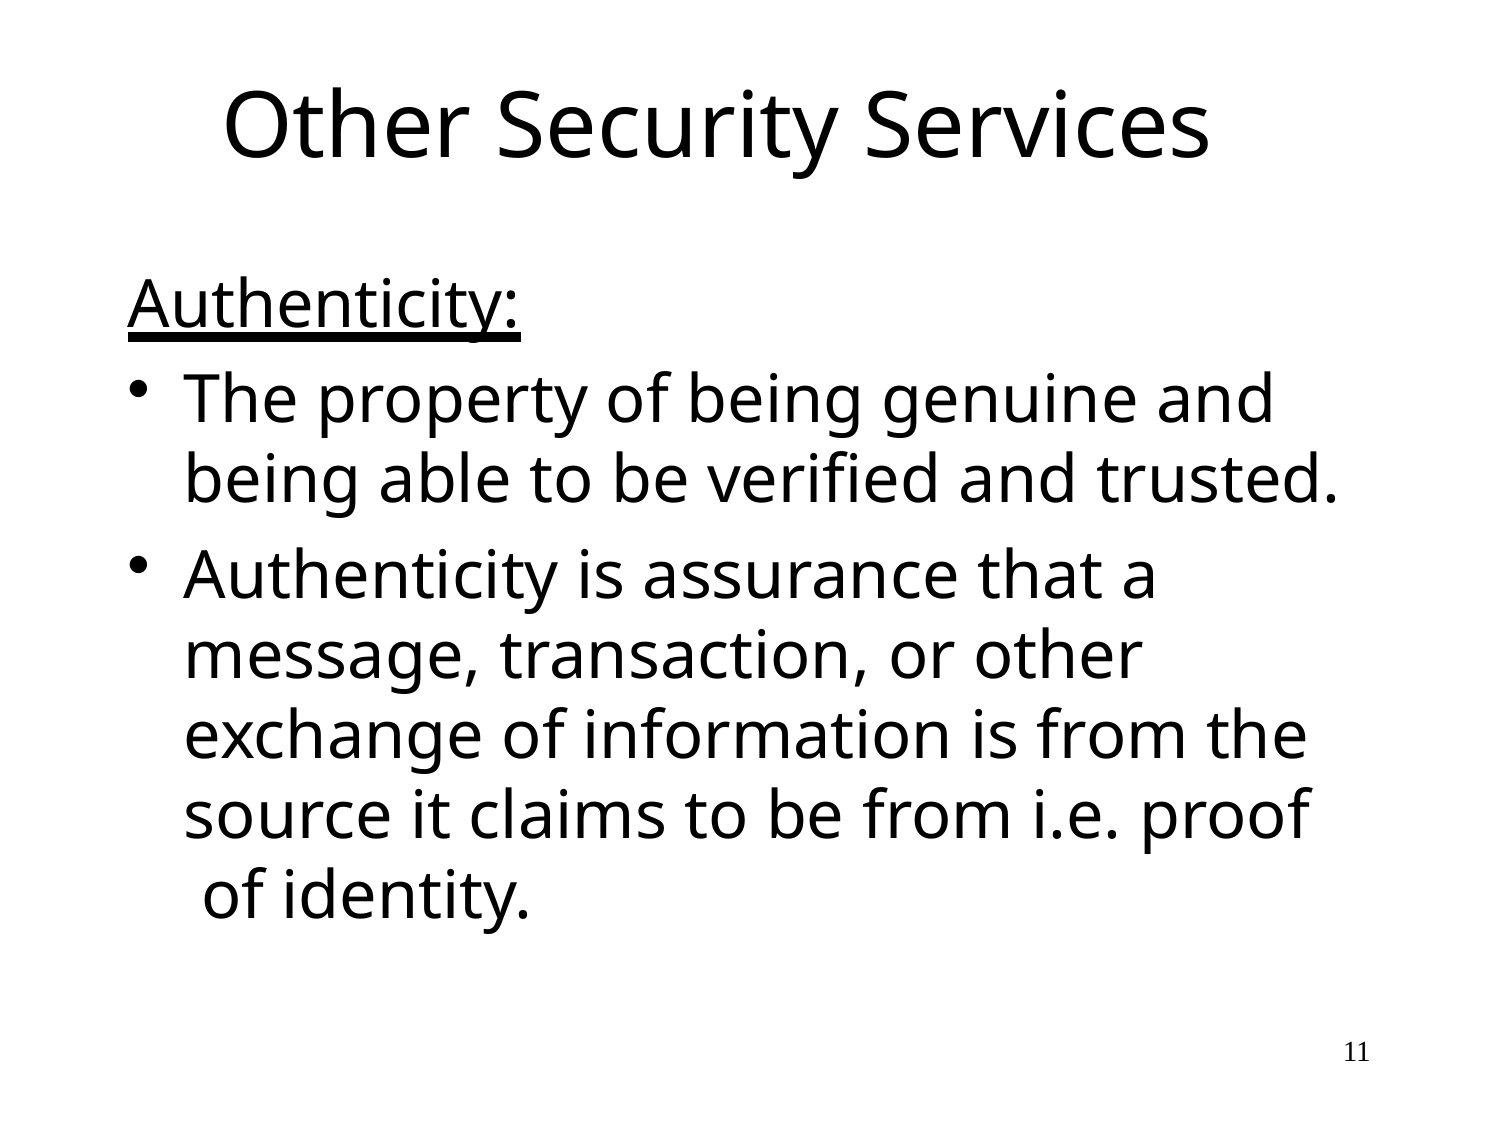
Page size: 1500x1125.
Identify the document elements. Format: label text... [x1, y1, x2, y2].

text_box Authenticity: The property of being genuine and being able to be verified and trusted. Authenticity is assurance that a message, transaction, or other exchange of information is from the source it claims to be from i.e. proof of identity. [125, 242, 1353, 933]
title Other Security Services [219, 63, 1281, 242]
slide_number 11 [1336, 1032, 1379, 1125]
